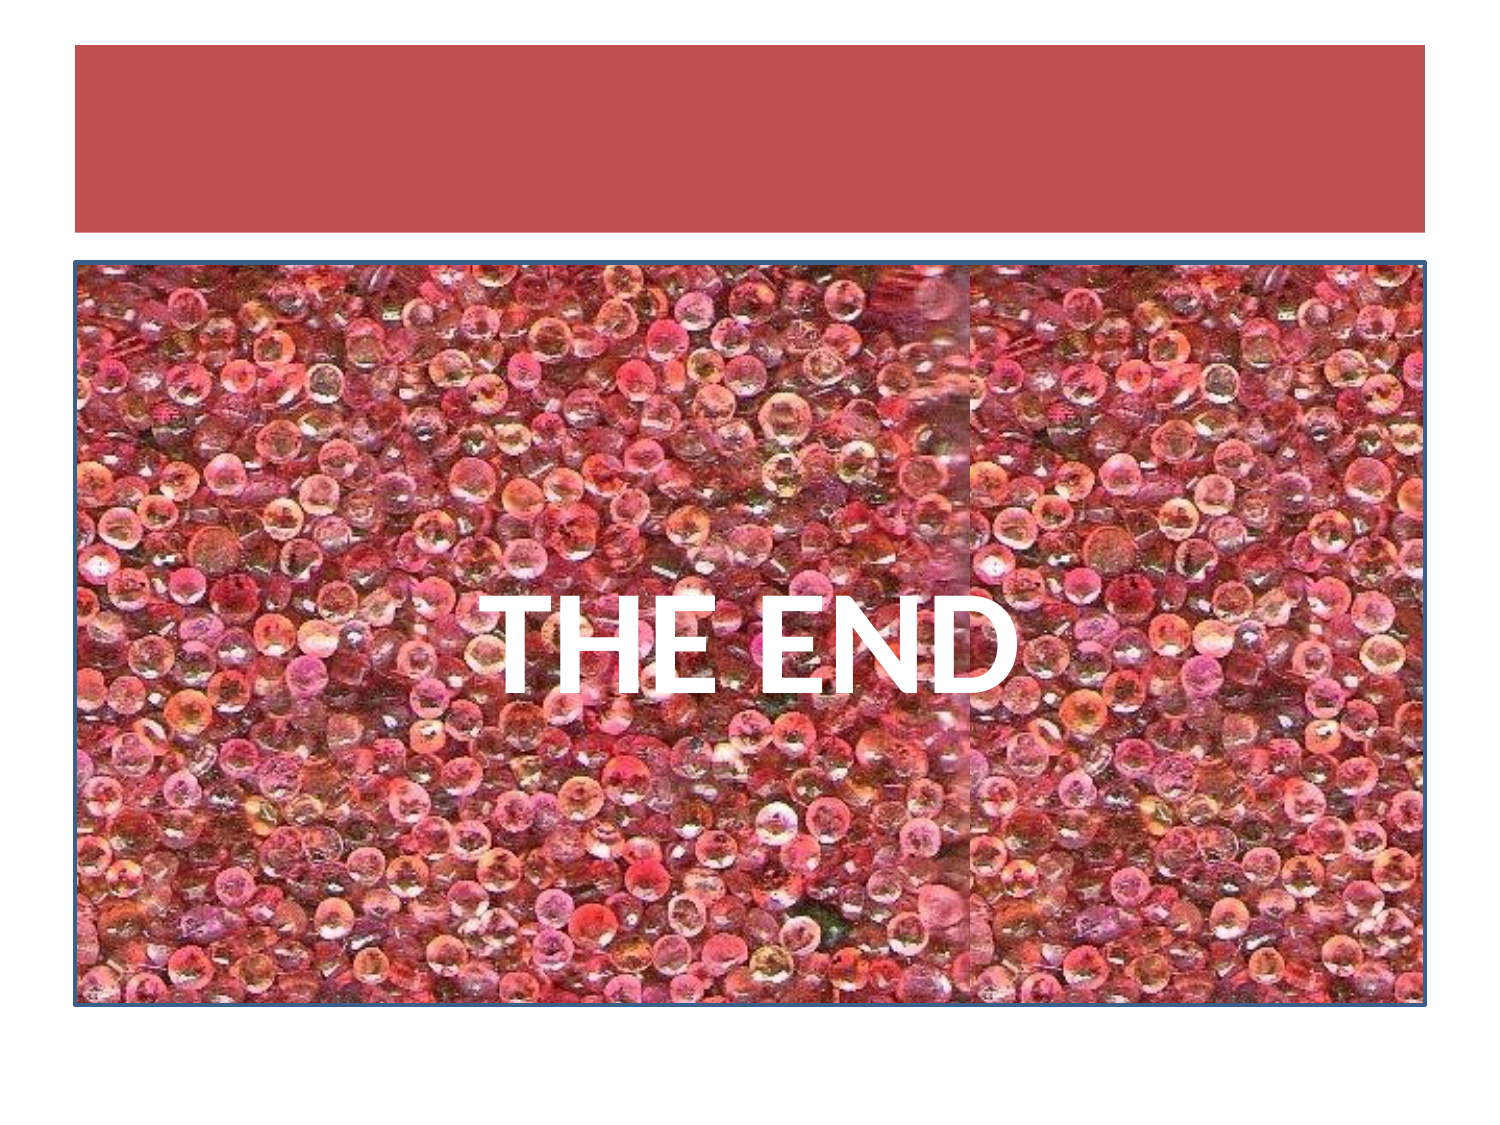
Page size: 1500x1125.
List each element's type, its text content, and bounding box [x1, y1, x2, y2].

list The End [73, 260, 1427, 1007]
title [75, 45, 1425, 233]
